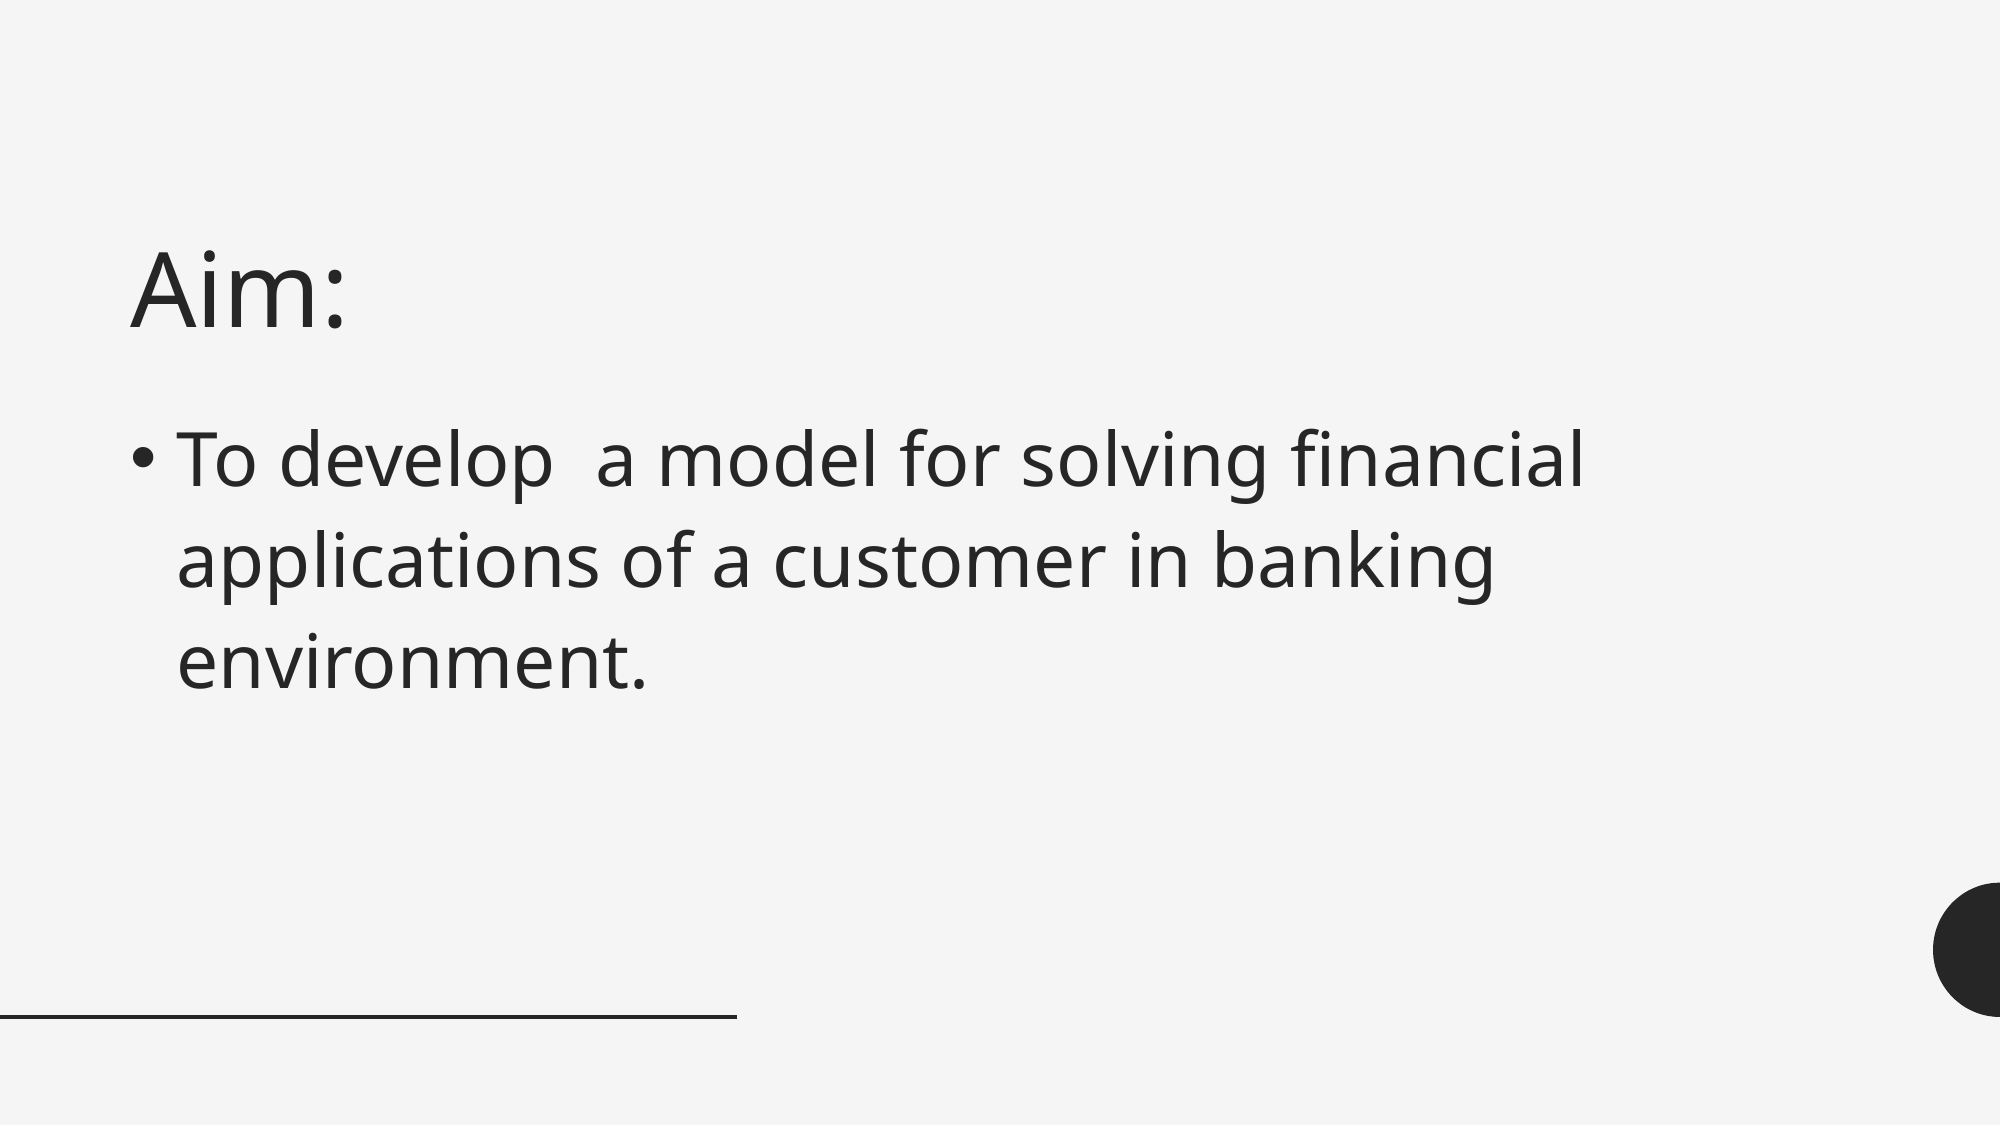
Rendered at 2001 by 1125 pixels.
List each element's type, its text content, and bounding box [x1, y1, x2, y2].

title Aim: [115, 230, 537, 393]
list To develop a model for solving financial applications of a customer in banking environment. [115, 393, 1888, 1021]
